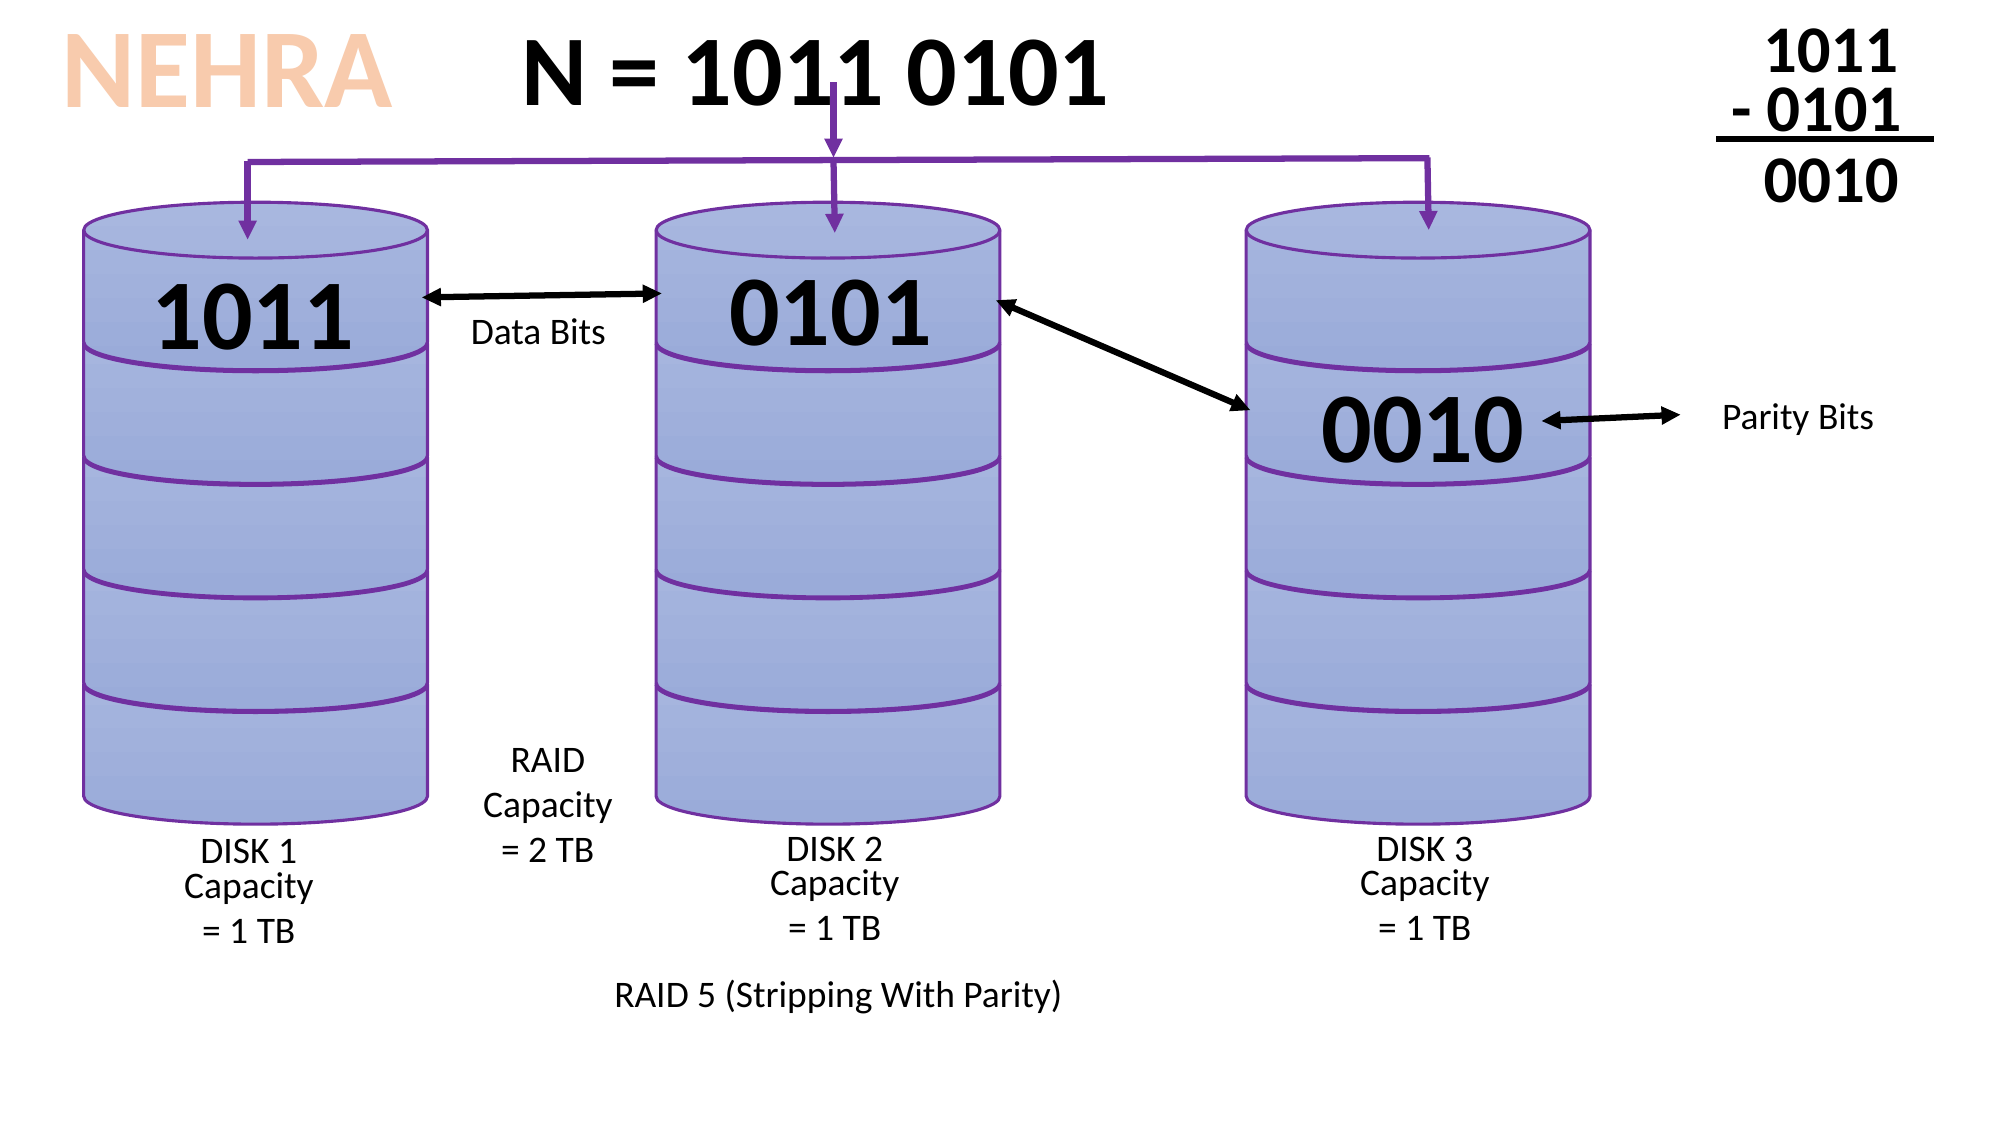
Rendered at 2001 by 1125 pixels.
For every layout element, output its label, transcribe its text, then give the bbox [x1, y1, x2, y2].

text_box [655, 298, 661, 350]
text_box NEHRA [0, 0, 455, 138]
text_box RAID 5 (Stripping With Parity) [566, 962, 1111, 1022]
text_box Capacity = 1 TB [1337, 850, 1513, 956]
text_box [422, 293, 662, 298]
text_box [83, 457, 429, 598]
text_box Parity Bits [1680, 384, 1917, 445]
text_box N = 1011 0101 [465, 0, 1167, 133]
text_box 1011 [83, 242, 423, 377]
text_box [1245, 457, 1591, 598]
text_box - 0101 [1627, 57, 2000, 152]
text_box Capacity = 1 TB [161, 853, 337, 959]
text_box Data Bits [420, 299, 657, 360]
text_box [83, 684, 429, 822]
text_box RAID Capacity = 2 TB [454, 727, 641, 878]
text_box [83, 570, 429, 712]
text_box Capacity = 1 TB [747, 850, 923, 956]
text_box [83, 360, 429, 484]
text_box DISK 2 [747, 816, 923, 850]
text_box [83, 201, 429, 293]
text_box 0010 [1255, 355, 1591, 491]
text_box 0010 [1662, 128, 2000, 223]
text_box [655, 347, 1001, 484]
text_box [1541, 414, 1681, 422]
text_box [655, 457, 1001, 598]
text_box 0101 [661, 238, 1000, 373]
text_box [1575, 344, 1591, 355]
text_box [1245, 571, 1591, 712]
text_box [1245, 201, 1591, 355]
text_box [996, 300, 1250, 411]
text_box 1011 [1661, 0, 2000, 57]
text_box DISK 3 [1337, 816, 1513, 850]
text_box [1245, 350, 1261, 465]
text_box DISK 1 [161, 818, 337, 853]
text_box [655, 201, 1001, 300]
text_box [1245, 684, 1591, 822]
text_box [655, 571, 1001, 712]
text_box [247, 158, 1427, 163]
text_box [655, 684, 1001, 822]
